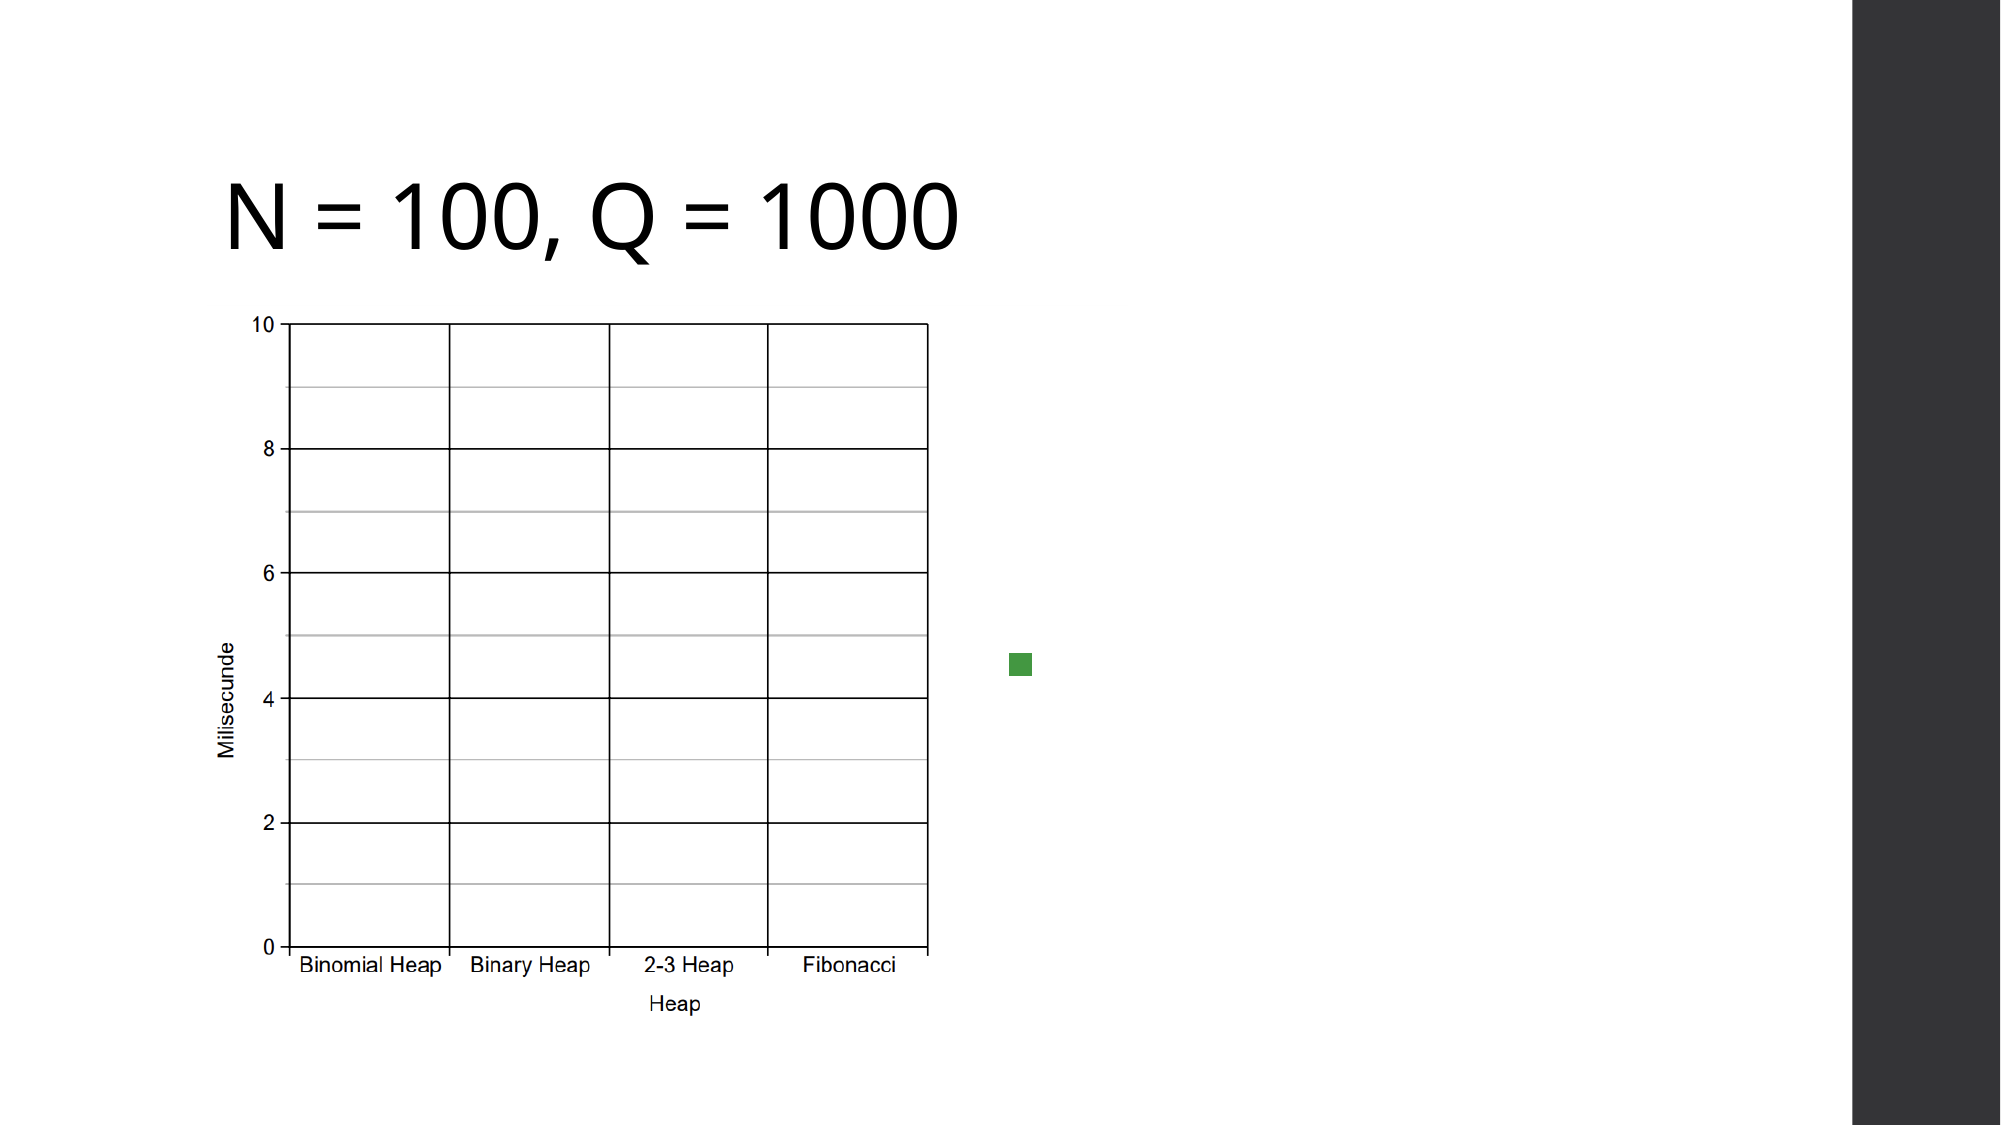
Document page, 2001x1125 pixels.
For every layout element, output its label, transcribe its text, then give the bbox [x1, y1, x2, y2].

title N = 100, Q = 1000 [206, 60, 1797, 278]
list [206, 305, 1129, 1020]
